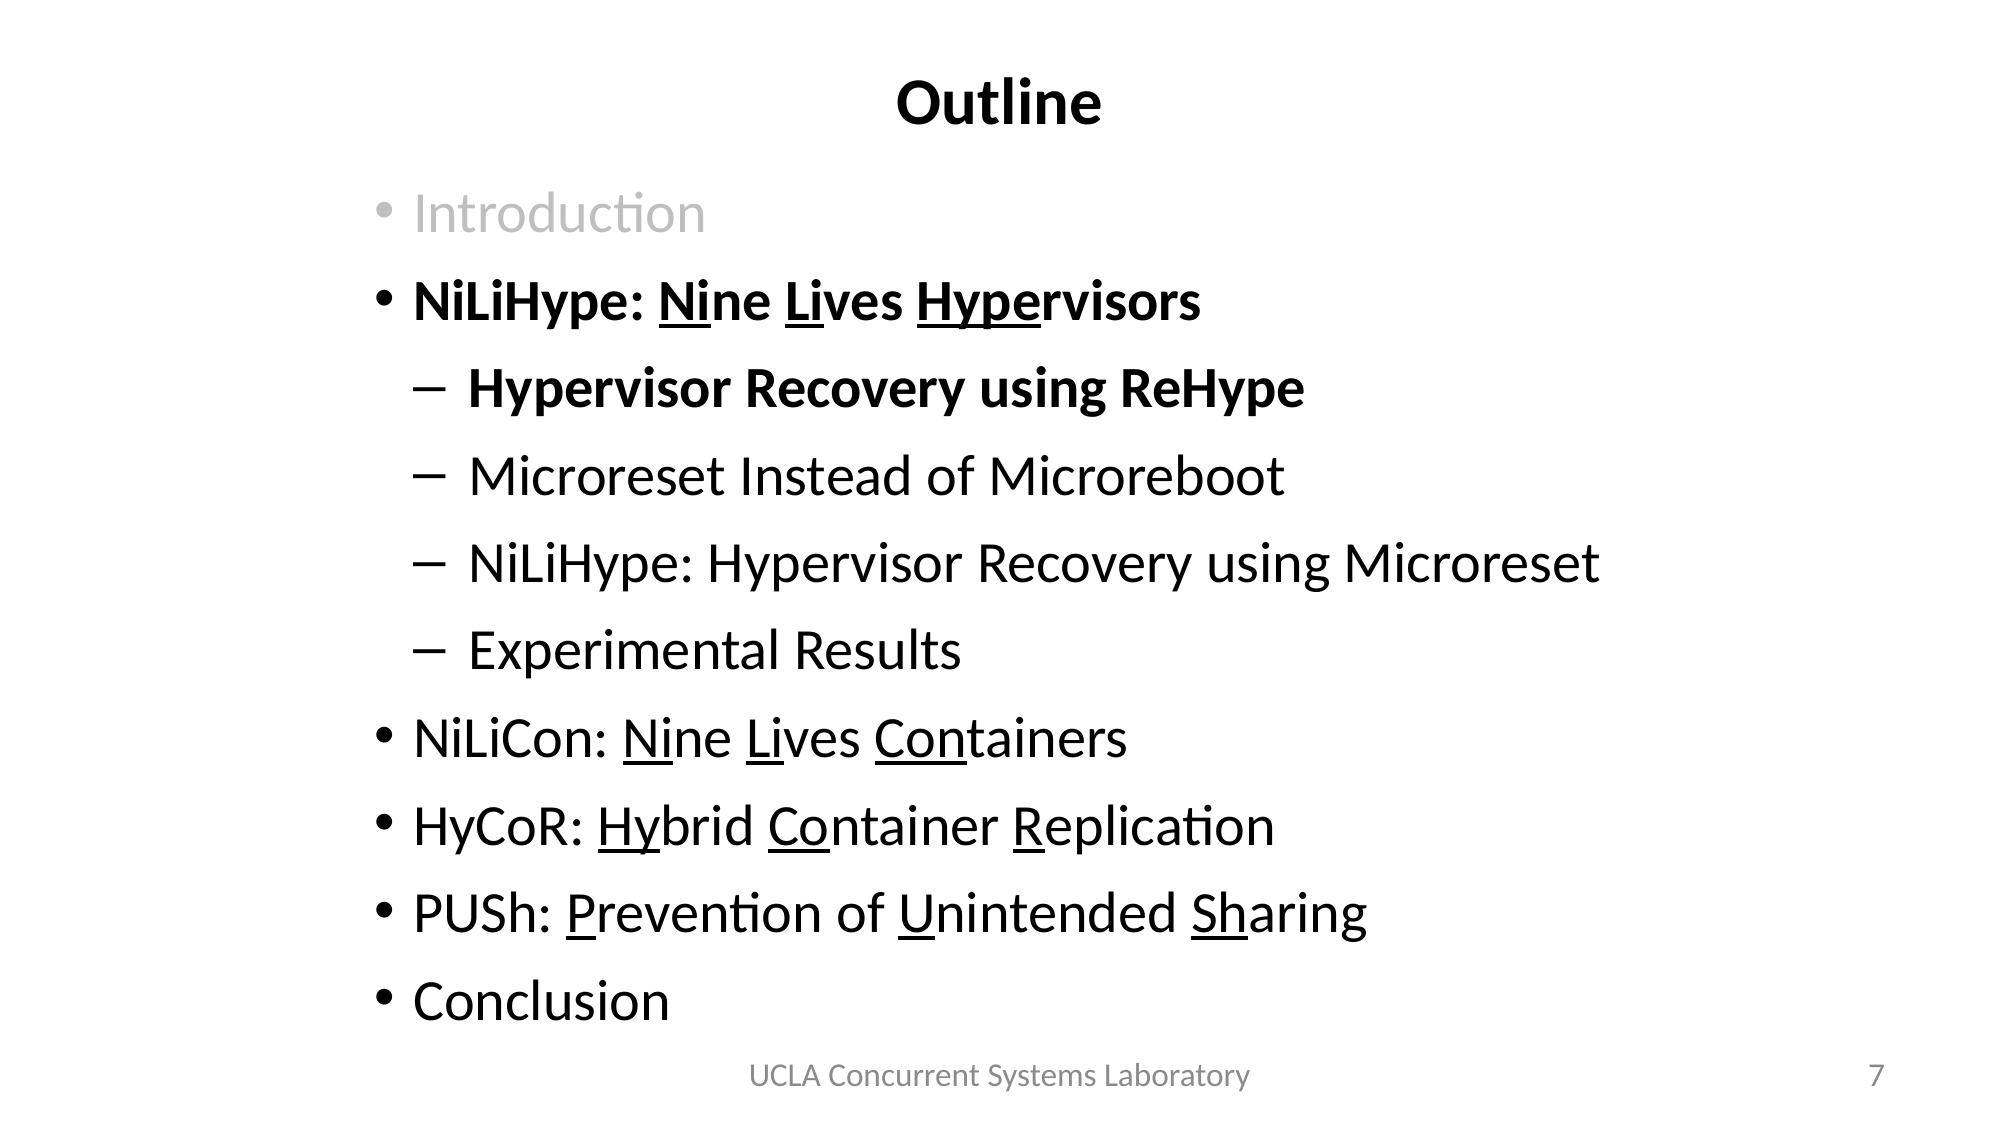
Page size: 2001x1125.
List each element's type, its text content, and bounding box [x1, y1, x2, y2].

footer UCLA Concurrent Systems Laboratory [683, 1042, 1317, 1103]
slide_number 7 [1433, 1042, 1900, 1103]
list Introduction NiLiHype: Nine Lives Hypervisors Hypervisor Recovery using ReHype Microreset Instead of Microreboot NiLiHype: Hypervisor Recovery using Microreset Experimental Results NiLiCon: Nine Lives Containers HyCoR: Hybrid Container Replication PUSh: Prevention of Unintended Sharing Conclusion [359, 149, 1641, 1016]
title Outline [99, 45, 1900, 150]
